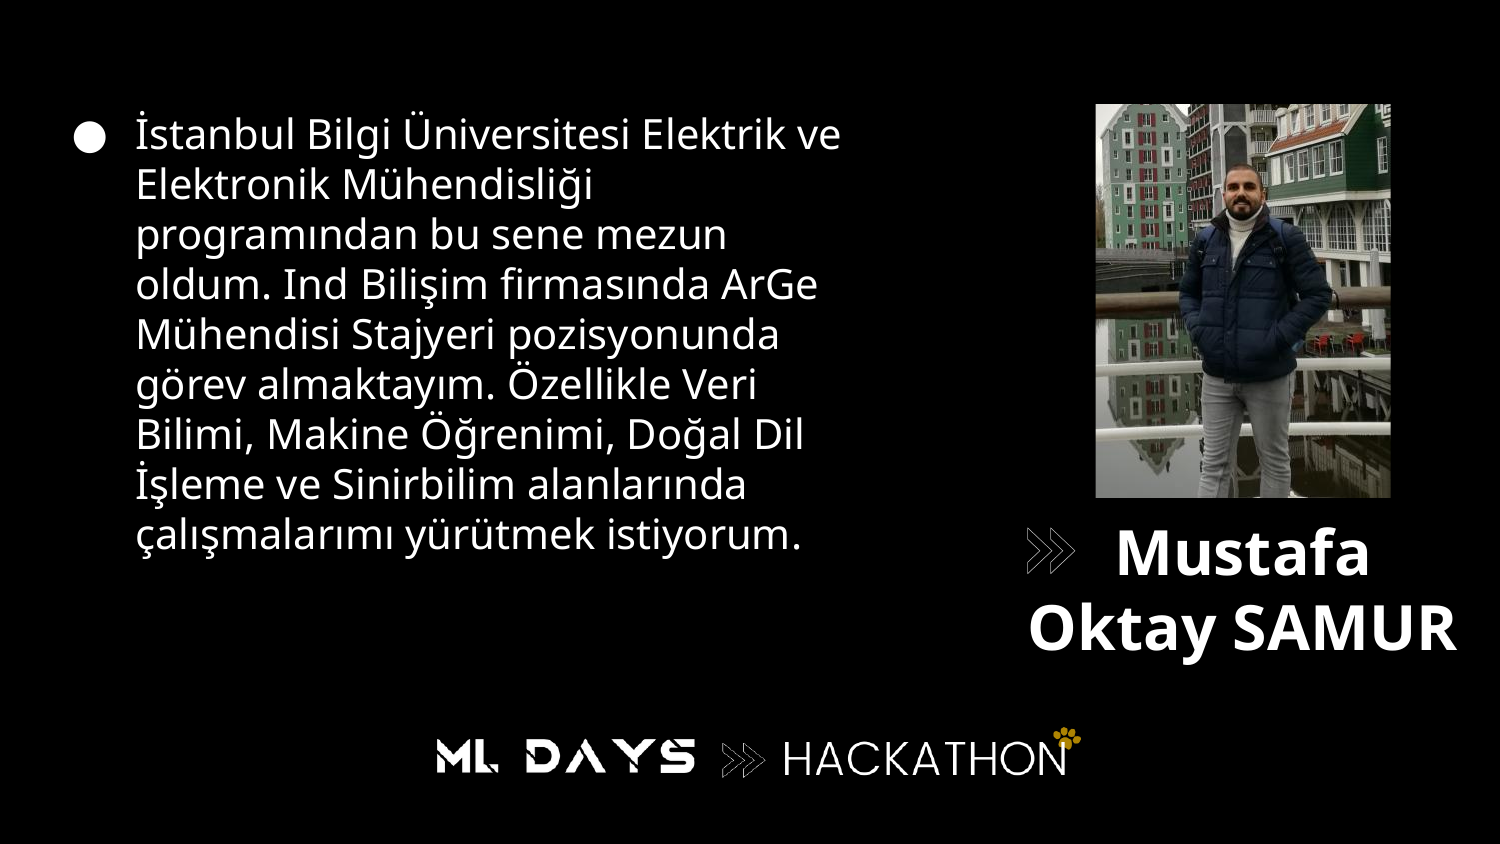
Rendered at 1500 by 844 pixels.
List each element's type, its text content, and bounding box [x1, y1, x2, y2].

picture [0, 0, 1500, 844]
text_box İstanbul Bilgi Üniversitesi Elektrik ve Elektronik Mühendisliği programından bu sene mezun oldum. Ind Bilişim firmasında ArGe Mühendisi Stajyeri pozisyonunda görev almaktayım. Özellikle Veri Bilimi, Makine Öğrenimi, Doğal Dil İşleme ve Sinirbilim alanlarında çalışmalarımı yürütmek istiyorum. [45, 92, 860, 844]
text_box Mustafa Oktay SAMUR [999, 498, 1488, 678]
